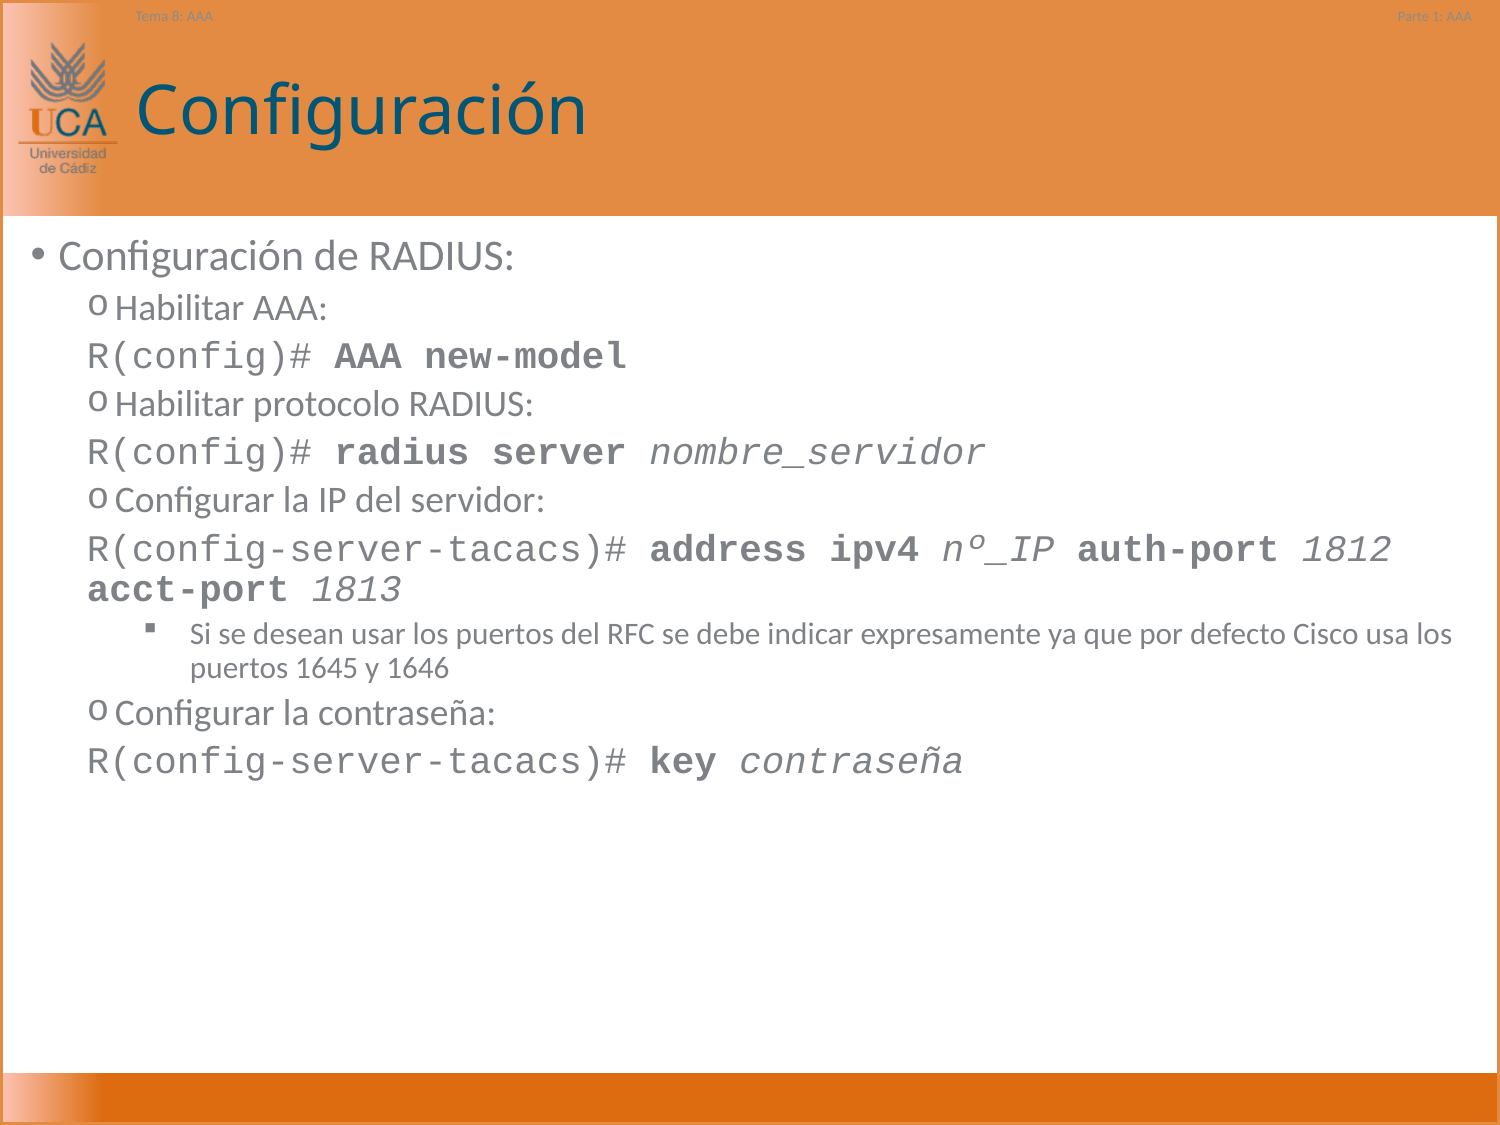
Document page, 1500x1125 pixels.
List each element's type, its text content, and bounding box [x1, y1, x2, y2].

list Parte 1: AAA [841, 1, 1488, 33]
picture [15, 40, 121, 176]
list Tema 8: AAA [120, 1, 831, 33]
list Configuración de RADIUS: Habilitar AAA: R(config)# AAA new-model Habilitar protocolo RADIUS: R(config)# radius server nombre_servidor Configurar la IP del servidor: R(config-server-tacacs)# address ipv4 nº_IP auth-port 1812 acct-port 1813 Si se desean usar los puertos del RFC se debe indicar expresamente ya que por defecto Cisco usa los puertos 1645 y 1646 Configurar la contraseña: R(config-server-tacacs)# key contraseña [15, 225, 1488, 1074]
title Configuración [120, 48, 1488, 176]
